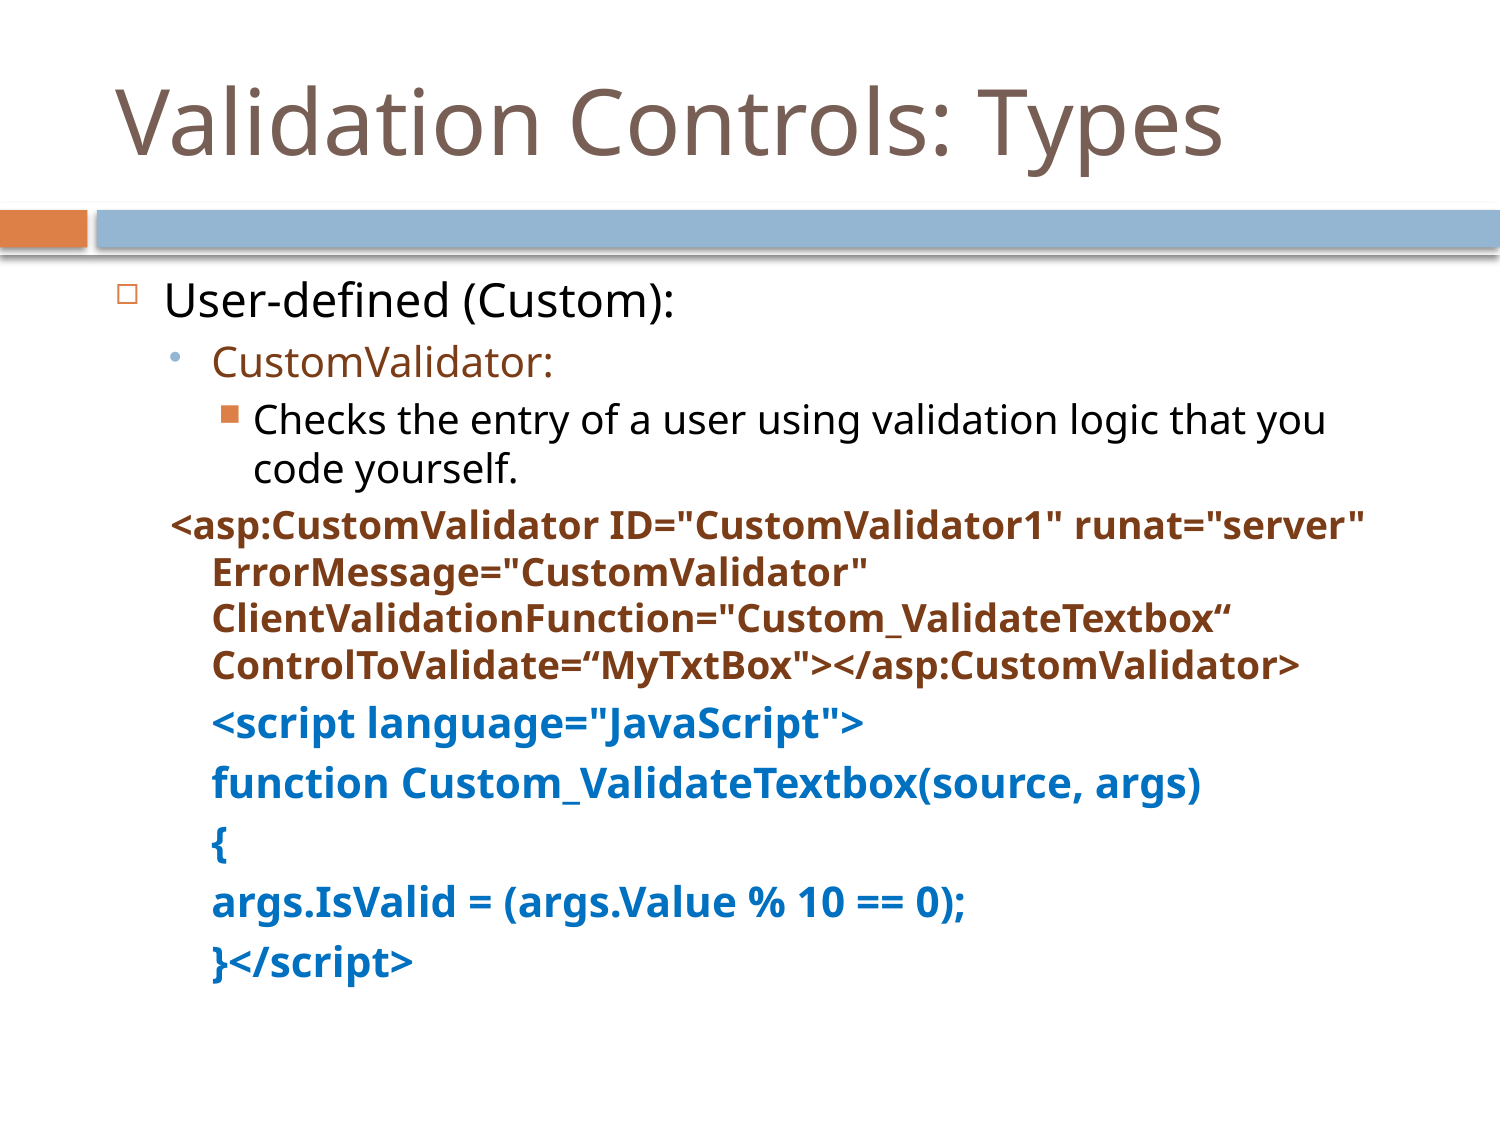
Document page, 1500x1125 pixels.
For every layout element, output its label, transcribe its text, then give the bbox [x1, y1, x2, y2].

title Validation Controls: Types [100, 37, 1438, 200]
list User-defined (Custom): CustomValidator: Checks the entry of a user using validation logic that you code yourself. <asp:CustomValidator ID="CustomValidator1" runat="server" ErrorMessage="CustomValidator" ClientValidationFunction="Custom_ValidateTextbox“ ControlToValidate=“MyTxtBox"></asp:CustomValidator> <script language="JavaScript"> function Custom_ValidateTextbox(source, args) { args.IsValid = (args.Value % 10 == 0); }</script> [100, 262, 1438, 1000]
